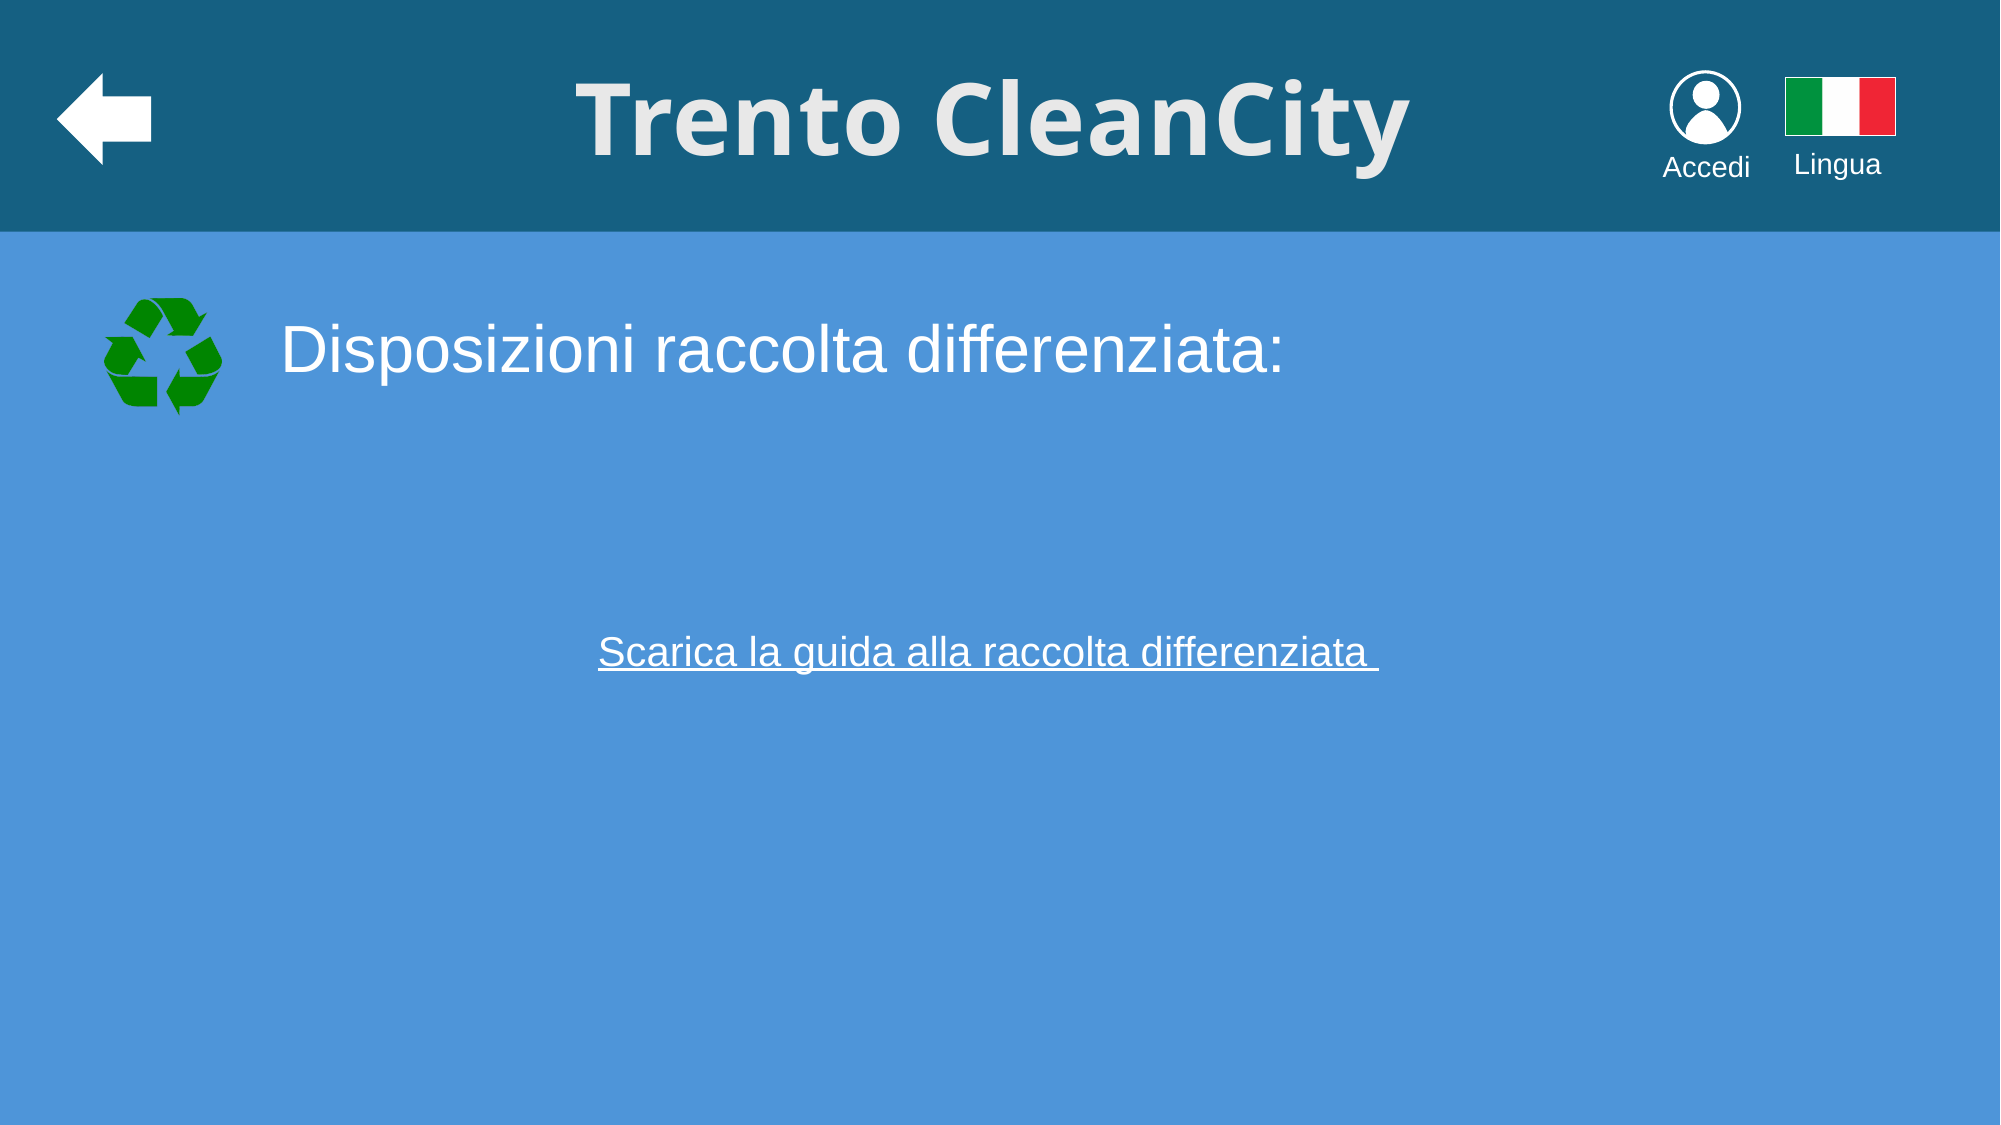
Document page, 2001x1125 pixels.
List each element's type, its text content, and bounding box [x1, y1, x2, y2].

text_box [56, 73, 152, 165]
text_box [1670, 71, 1741, 144]
text_box Accedi [1627, 140, 1714, 191]
text_box Scarica la guida alla raccolta differenziata [583, 617, 1404, 682]
text_box Trento CleanCity [553, 47, 1434, 183]
text_box [0, 230, 2000, 1125]
picture [103, 298, 223, 417]
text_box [1714, 76, 1962, 219]
text_box Disposizioni raccolta differenziata: [223, 298, 1364, 394]
